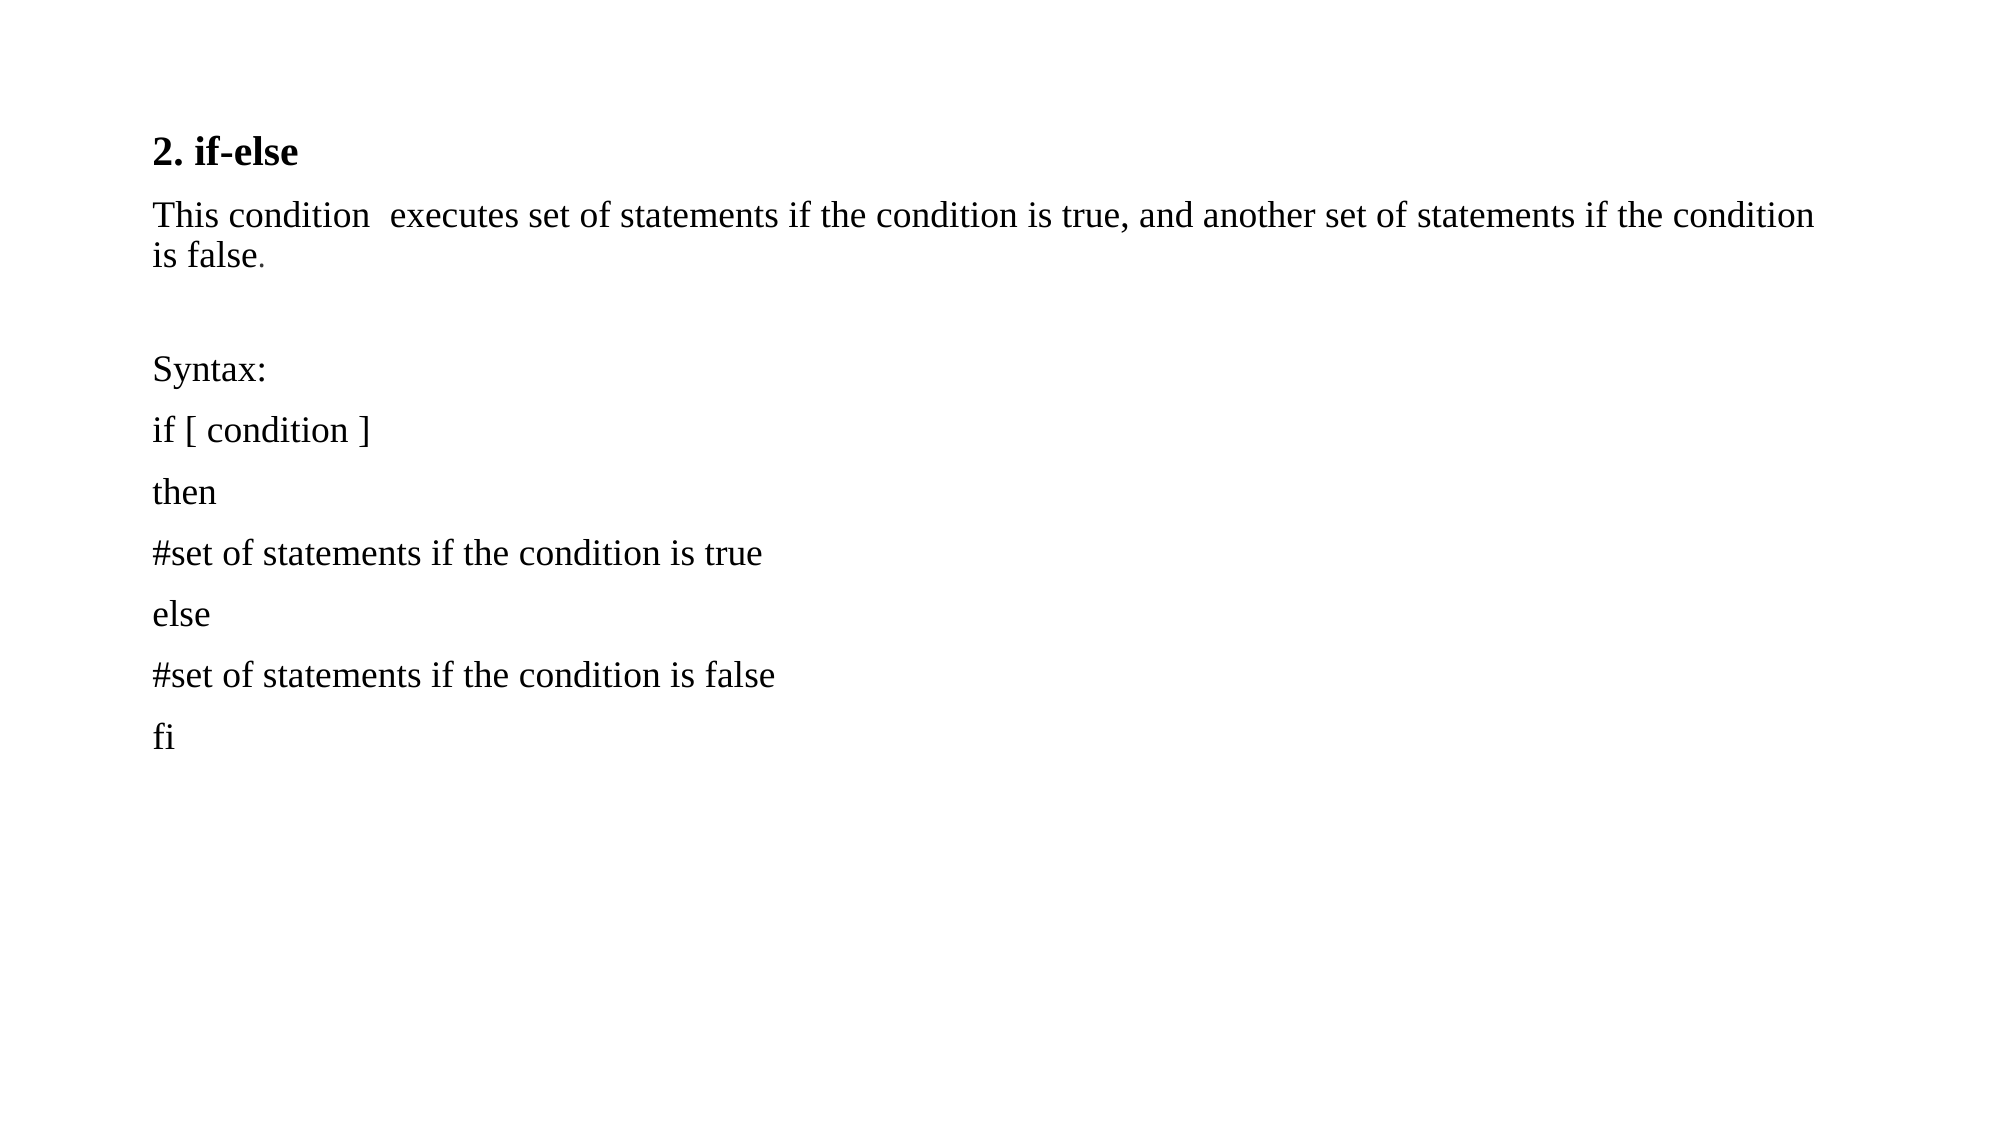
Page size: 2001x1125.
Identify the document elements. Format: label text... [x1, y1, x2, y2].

list 2. if-else This condition executes set of statements if the condition is true, and another set of statements if the condition is false. Syntax: if [ condition ] then #set of statements if the condition is true else #set of statements if the condition is false fi [137, 121, 1863, 1014]
